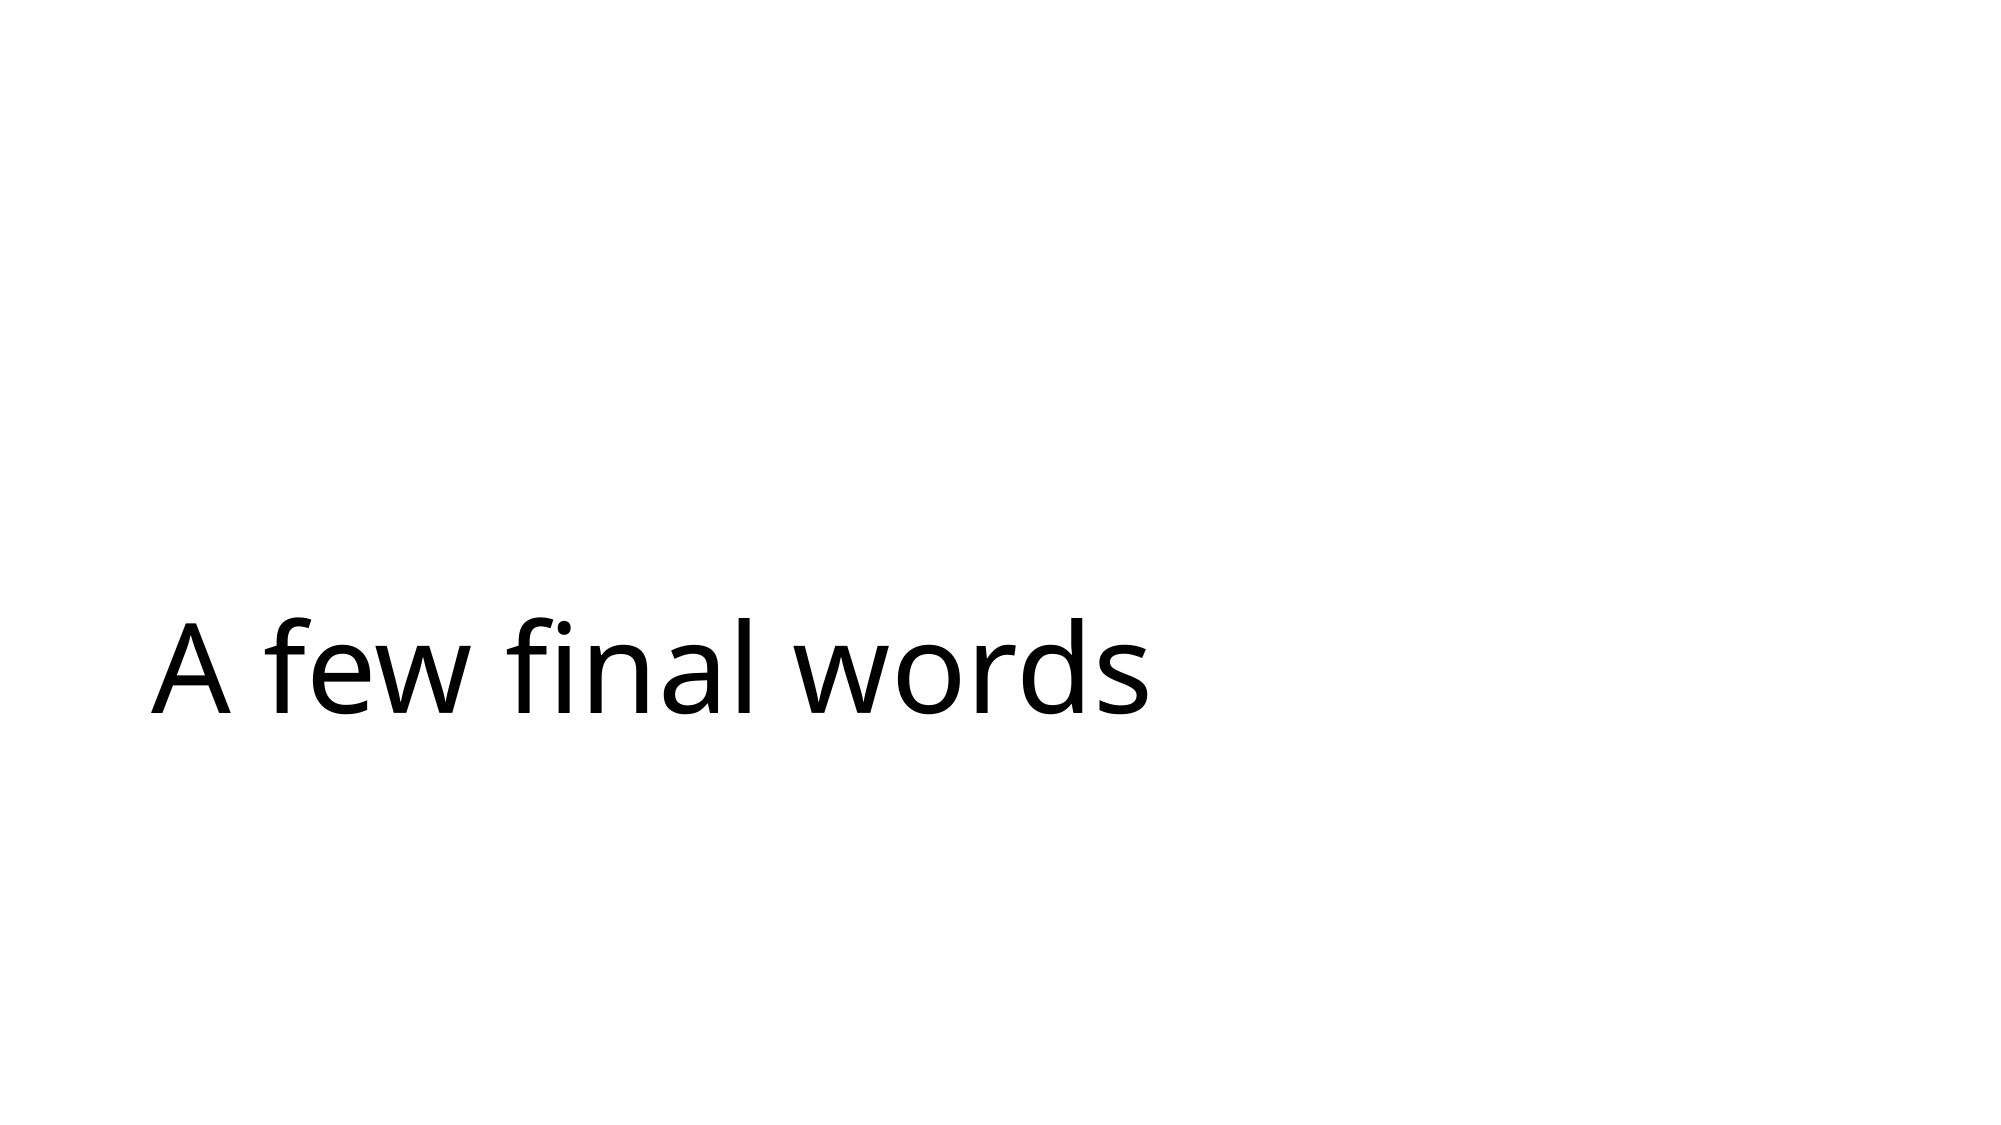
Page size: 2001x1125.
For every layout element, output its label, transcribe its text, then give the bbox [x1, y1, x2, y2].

title A few final words [136, 280, 1862, 749]
